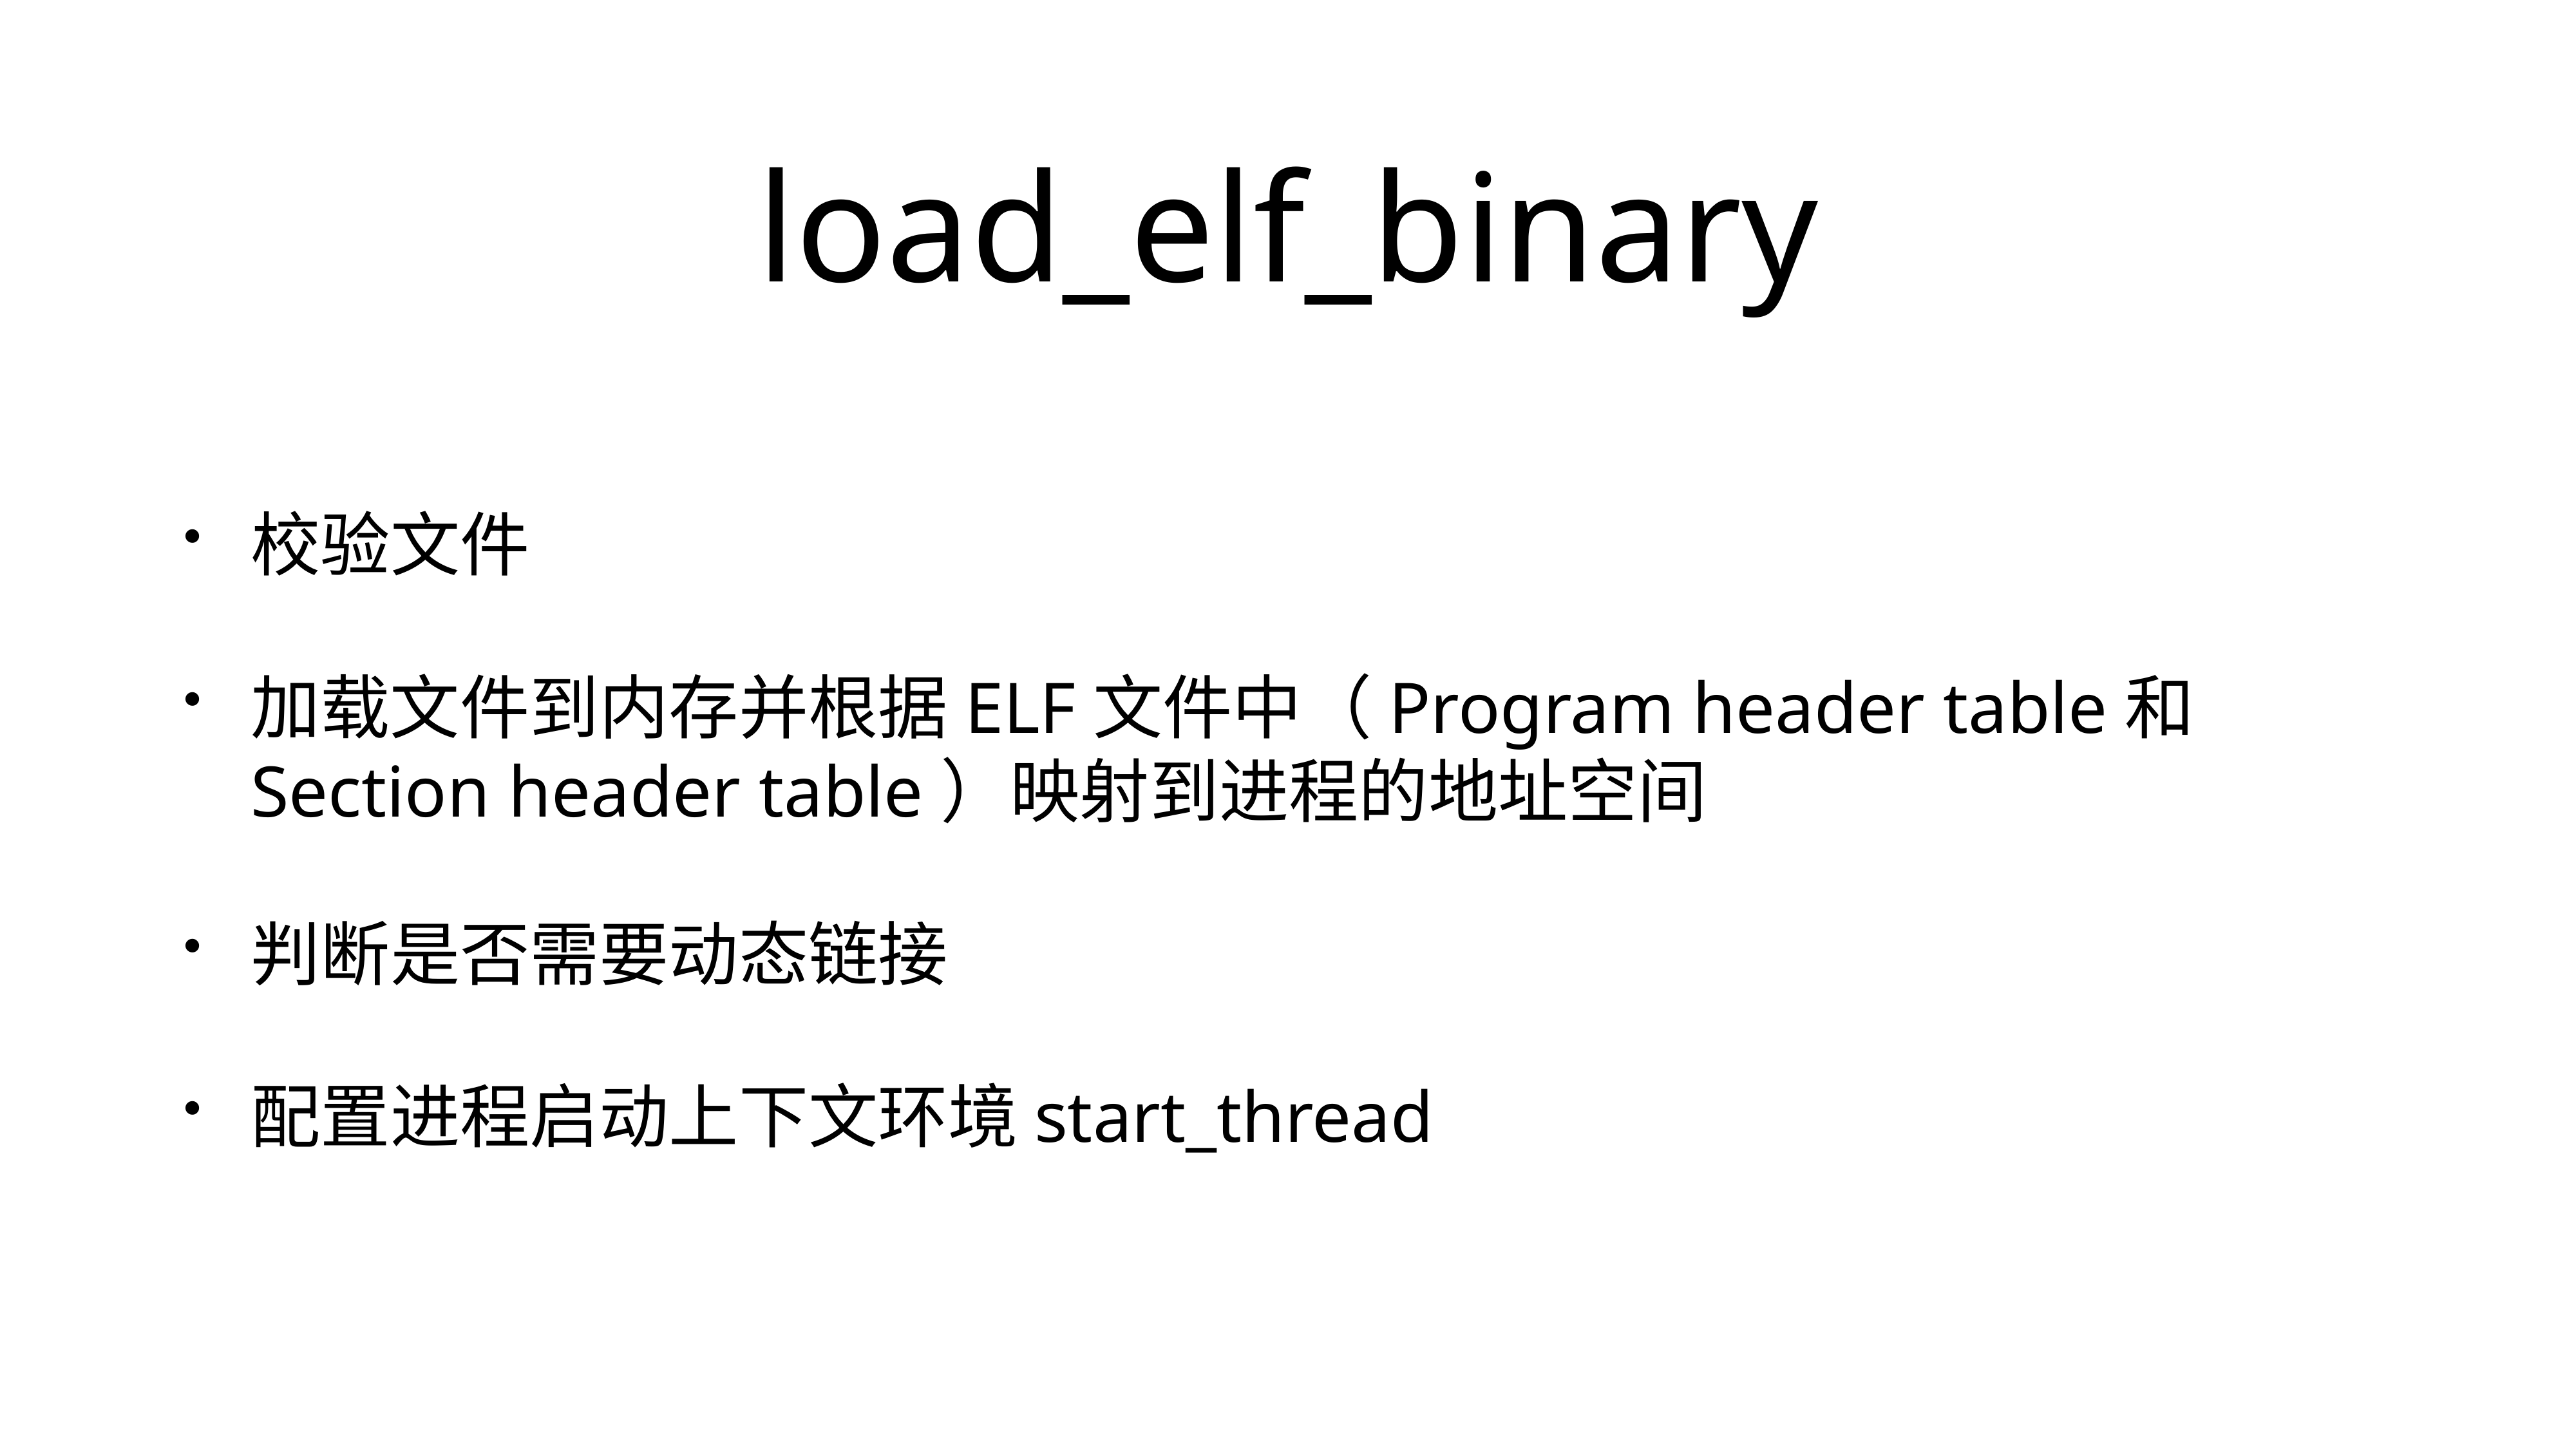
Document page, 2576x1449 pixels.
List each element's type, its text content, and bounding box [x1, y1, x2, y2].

list 校验文件 加载文件到内存并根据ELF文件中（Program header table和Section header table）映射到进程的地址空间 判断是否需要动态链接 配置进程启动上下文环境start_thread [178, 341, 2398, 1316]
title load_elf_binary [178, 100, 2398, 341]
